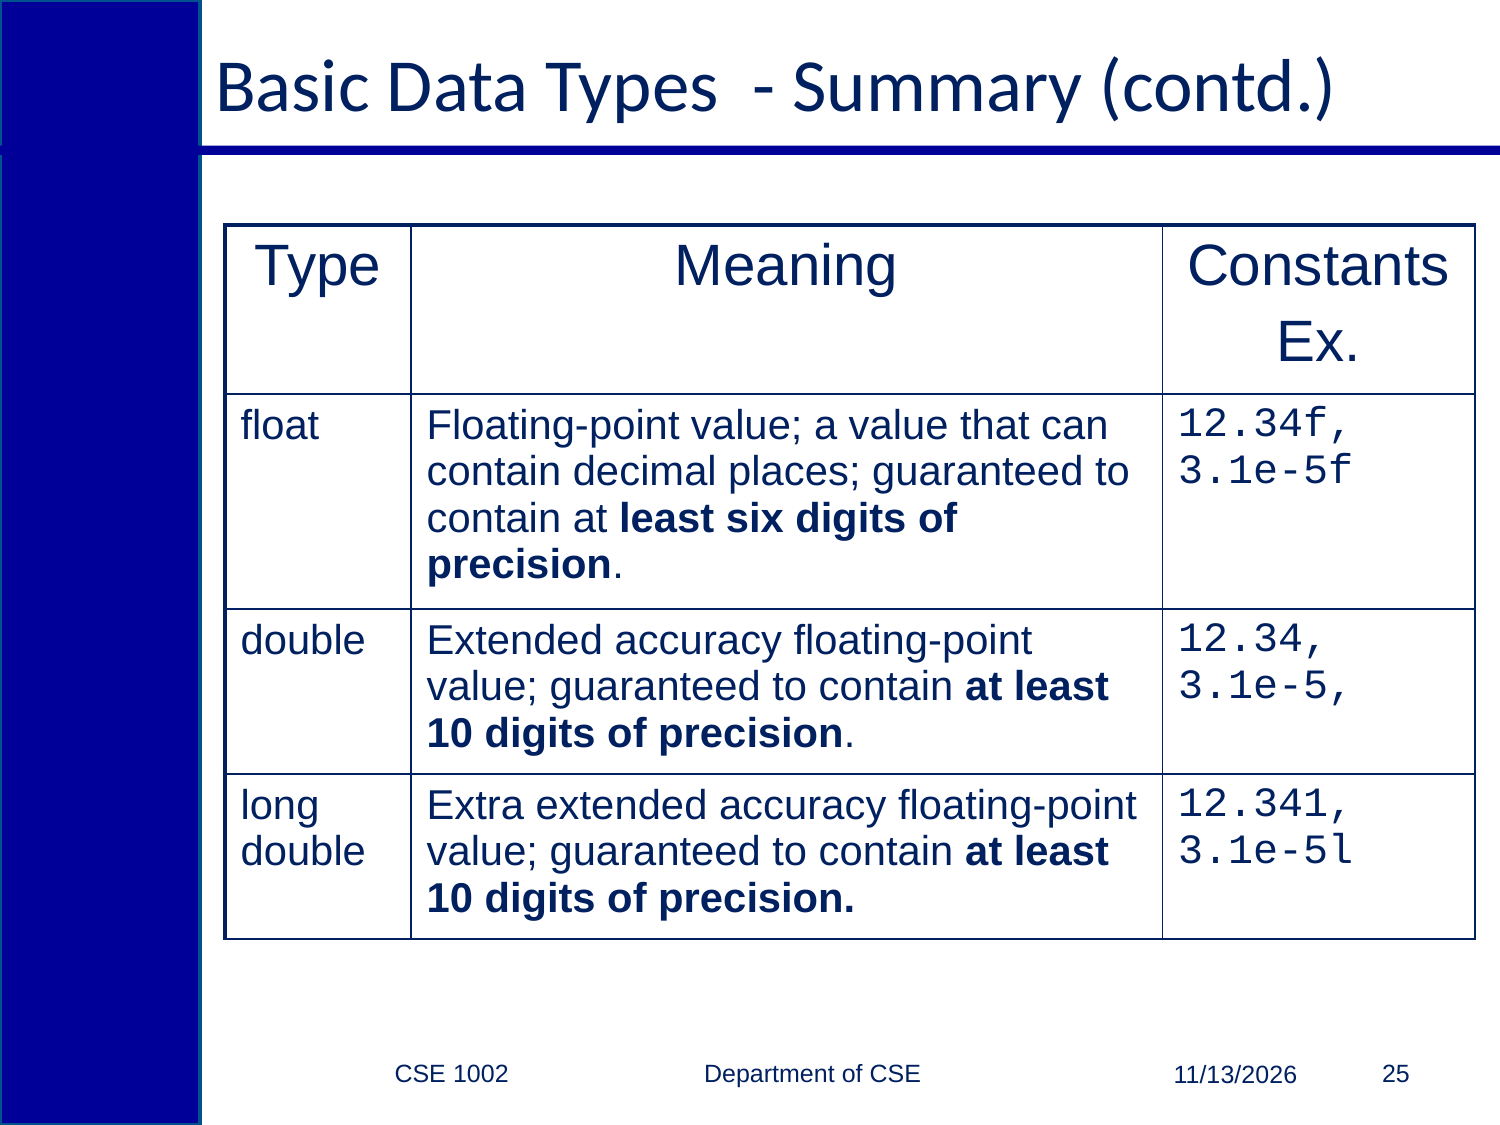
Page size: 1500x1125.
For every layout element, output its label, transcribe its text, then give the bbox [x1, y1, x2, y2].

table_cell Extended accuracy floating-point value; guaranteed to contain at least 10 digits of precision. [412, 610, 1162, 773]
table_cell double [227, 610, 410, 773]
table_cell 12.34f, 3.1e-5f [1163, 395, 1474, 608]
table_cell long double [227, 775, 410, 938]
table_cell 12.341, 3.1e-5l [1163, 775, 1474, 938]
table_cell Extra extended accuracy floating-point value; guaranteed to contain at least 10 digits of precision. [412, 775, 1162, 938]
table_header Type [227, 227, 410, 393]
table_header Constants Ex. [1163, 227, 1474, 393]
footer CSE 1002 Department of CSE [212, 1042, 938, 1103]
table_cell Floating-point value; a value that can contain decimal places; guaranteed to contain at least six digits of precision. [412, 395, 1162, 608]
table_header Meaning [412, 227, 1162, 393]
slide_number 25 [1312, 1042, 1425, 1103]
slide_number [1050, 1043, 1313, 1104]
table_cell float [227, 395, 410, 608]
table_cell 12.34, 3.1e-5, [1163, 610, 1474, 773]
title Basic Data Types - Summary (contd.) [200, 24, 1375, 138]
